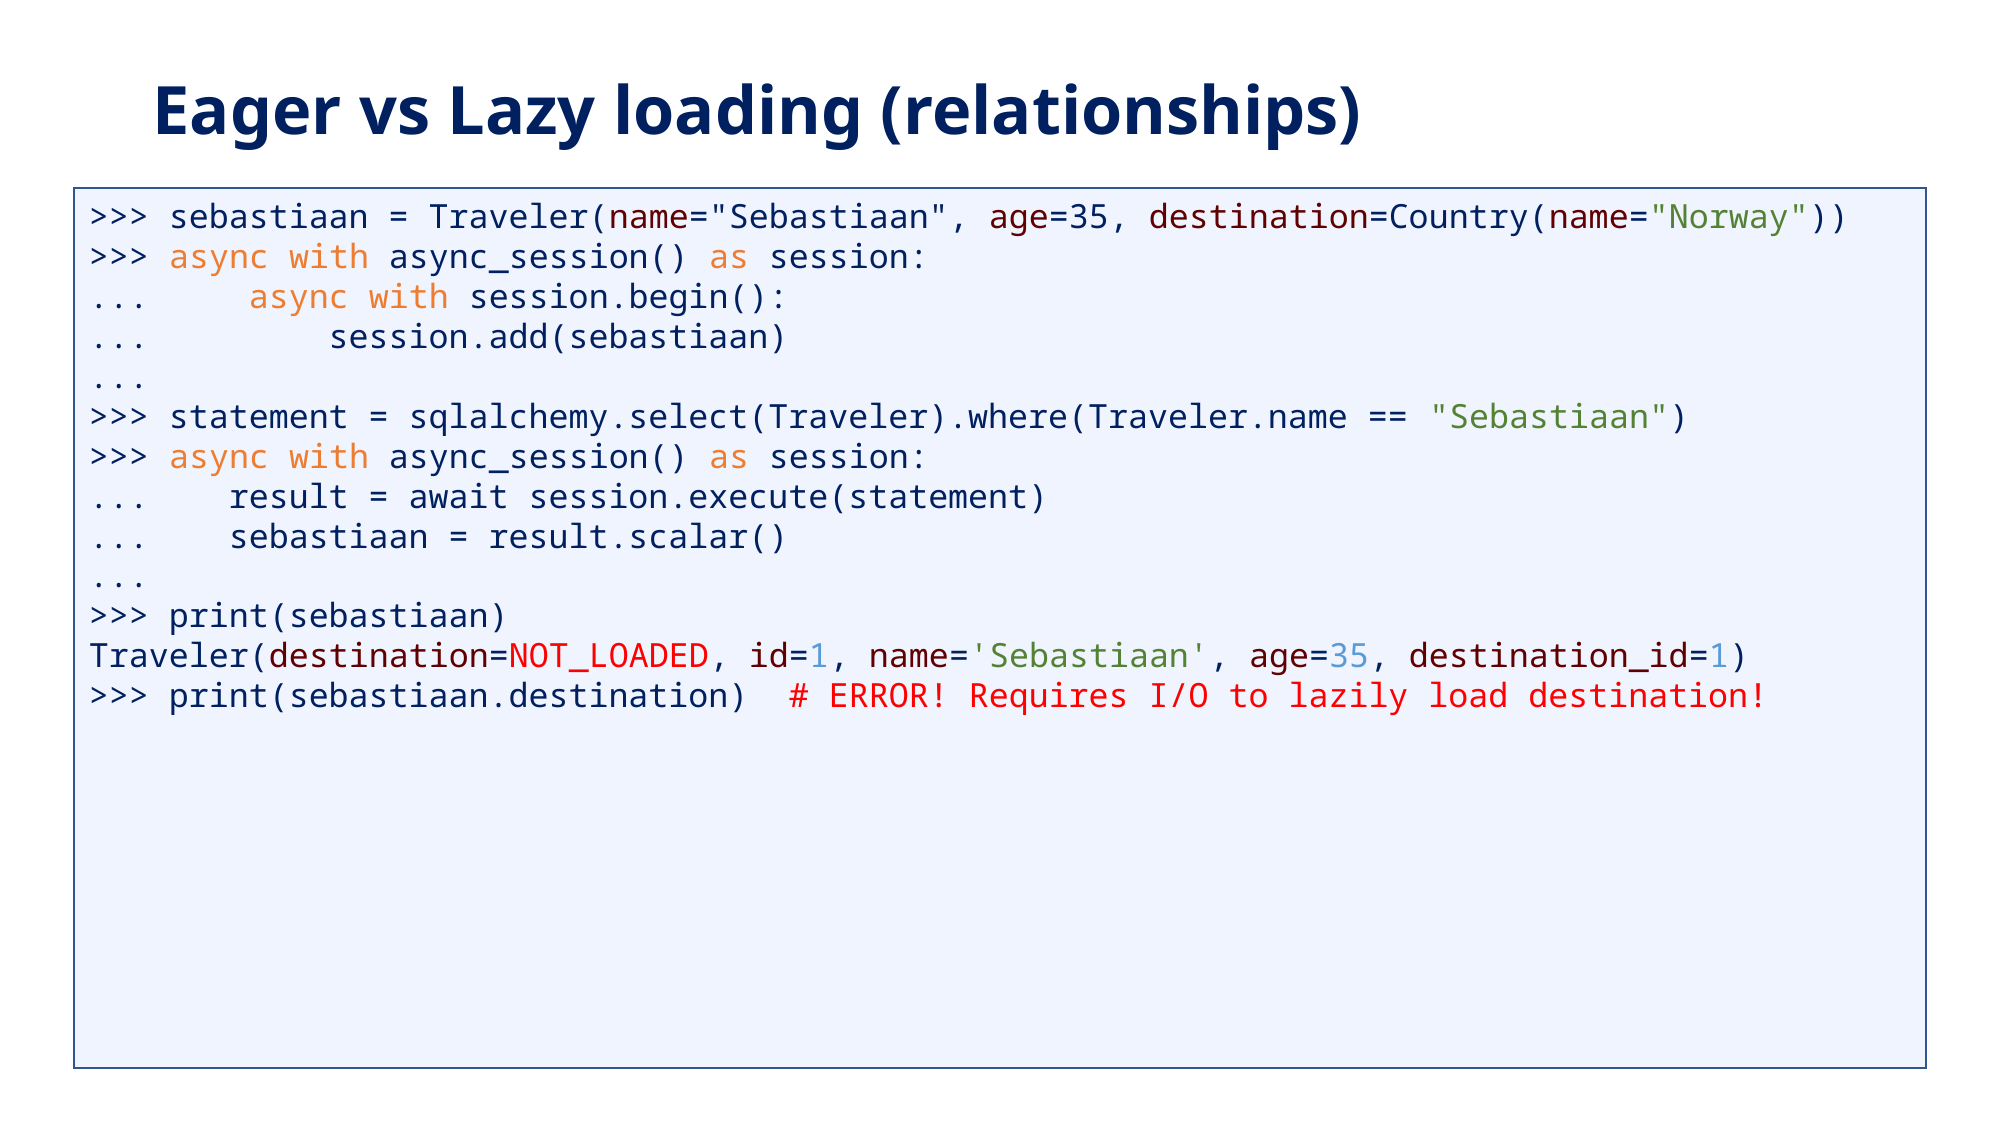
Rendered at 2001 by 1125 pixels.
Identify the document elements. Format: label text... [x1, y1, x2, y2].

text_box >>> sebastiaan = Traveler(name="Sebastiaan", age=35, destination=Country(name="Norway")) >>> async with async_session() as session: ... async with session.begin(): ... session.add(sebastiaan) ... >>> statement = sqlalchemy.select(Traveler).where(Traveler.name == "Sebastiaan") >>> async with async_session() as session: ... result = await session.execute(statement) ... sebastiaan = result.scalar() ... >>> print(sebastiaan) Traveler(destination=NOT_LOADED, id=1, name='Sebastiaan', age=35, destination_id=1) >>> print(sebastiaan.destination) # ERROR! Requires I/O to lazily load destination! [73, 187, 1927, 1069]
title Eager vs Lazy loading (relationships) [137, 59, 1863, 166]
